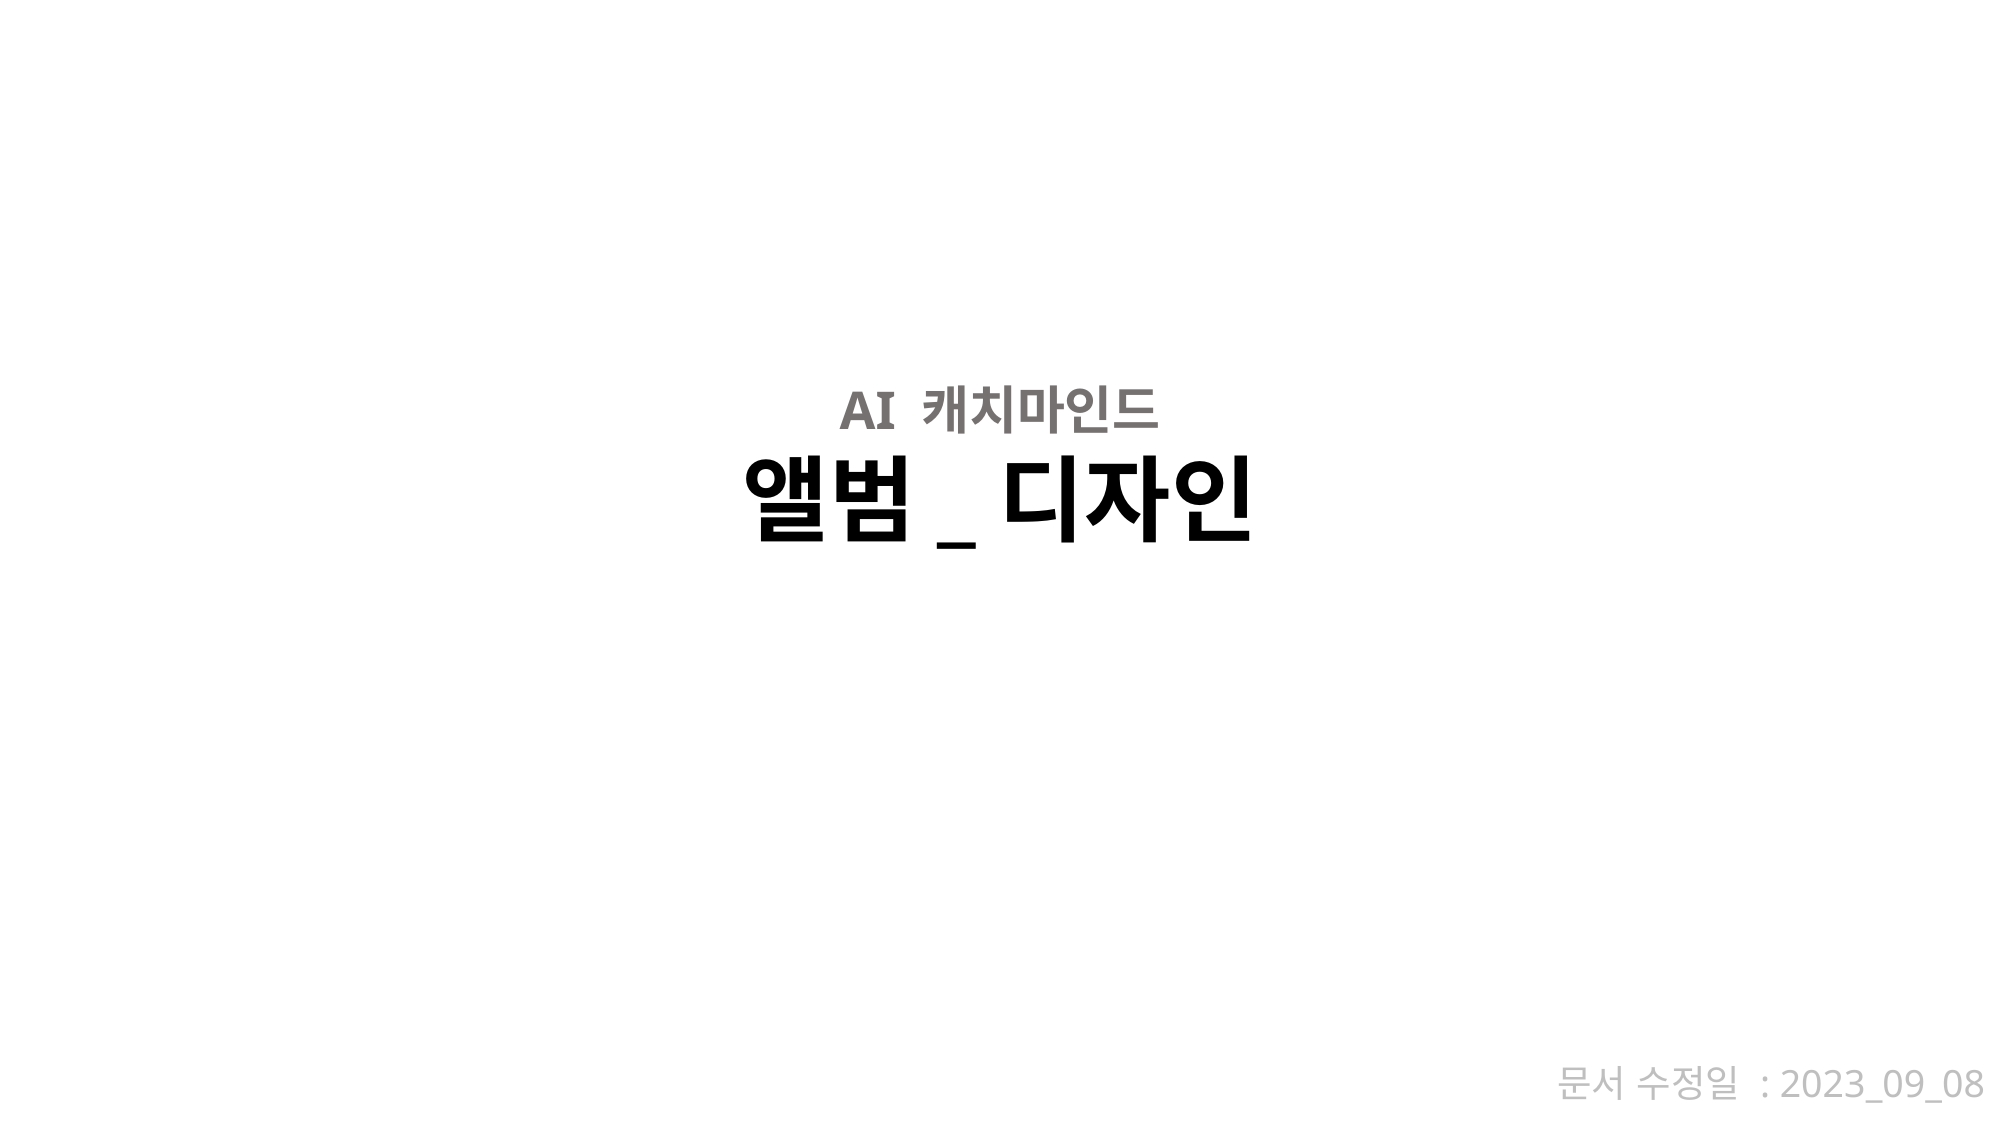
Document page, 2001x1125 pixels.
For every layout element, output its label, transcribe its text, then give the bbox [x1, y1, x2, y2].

text_box 문서 수정일 : 2023_09_08 [1268, 1052, 2000, 1112]
text_box AI 캐치마인드 앨범_디자인 [611, 370, 1389, 561]
